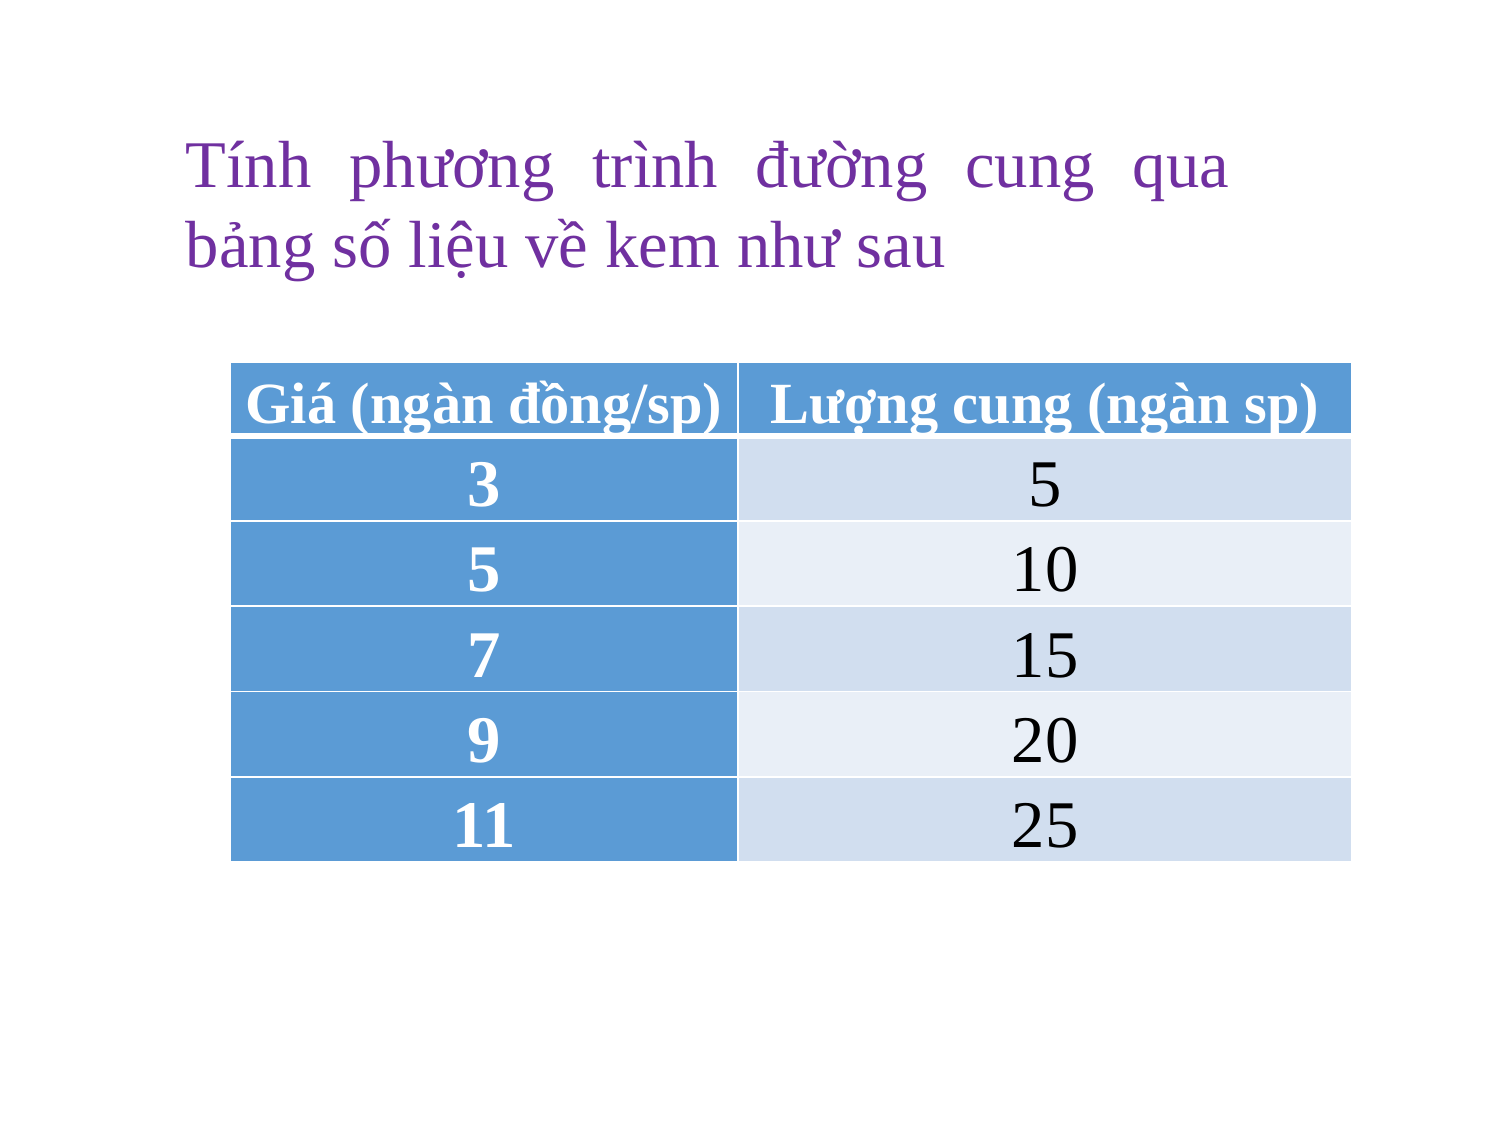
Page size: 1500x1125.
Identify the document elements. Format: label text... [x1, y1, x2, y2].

table_header Giá (ngàn đồng/sp) [231, 363, 737, 433]
table_cell 5 [739, 439, 1351, 520]
table_cell 5 [231, 522, 737, 605]
text_box Tính phương trình đường cung qua bảng số liệu về kem như sau [171, 113, 1247, 289]
table_header Lượng cung (ngàn sp) [739, 363, 1351, 433]
table_cell 25 [739, 778, 1351, 861]
table_cell 11 [231, 778, 737, 861]
table_cell 3 [231, 439, 737, 520]
table_cell 15 [739, 607, 1351, 691]
table_cell 20 [739, 692, 1351, 776]
table_cell 7 [231, 607, 737, 691]
table_cell 9 [231, 692, 737, 776]
table_cell 10 [739, 522, 1351, 605]
